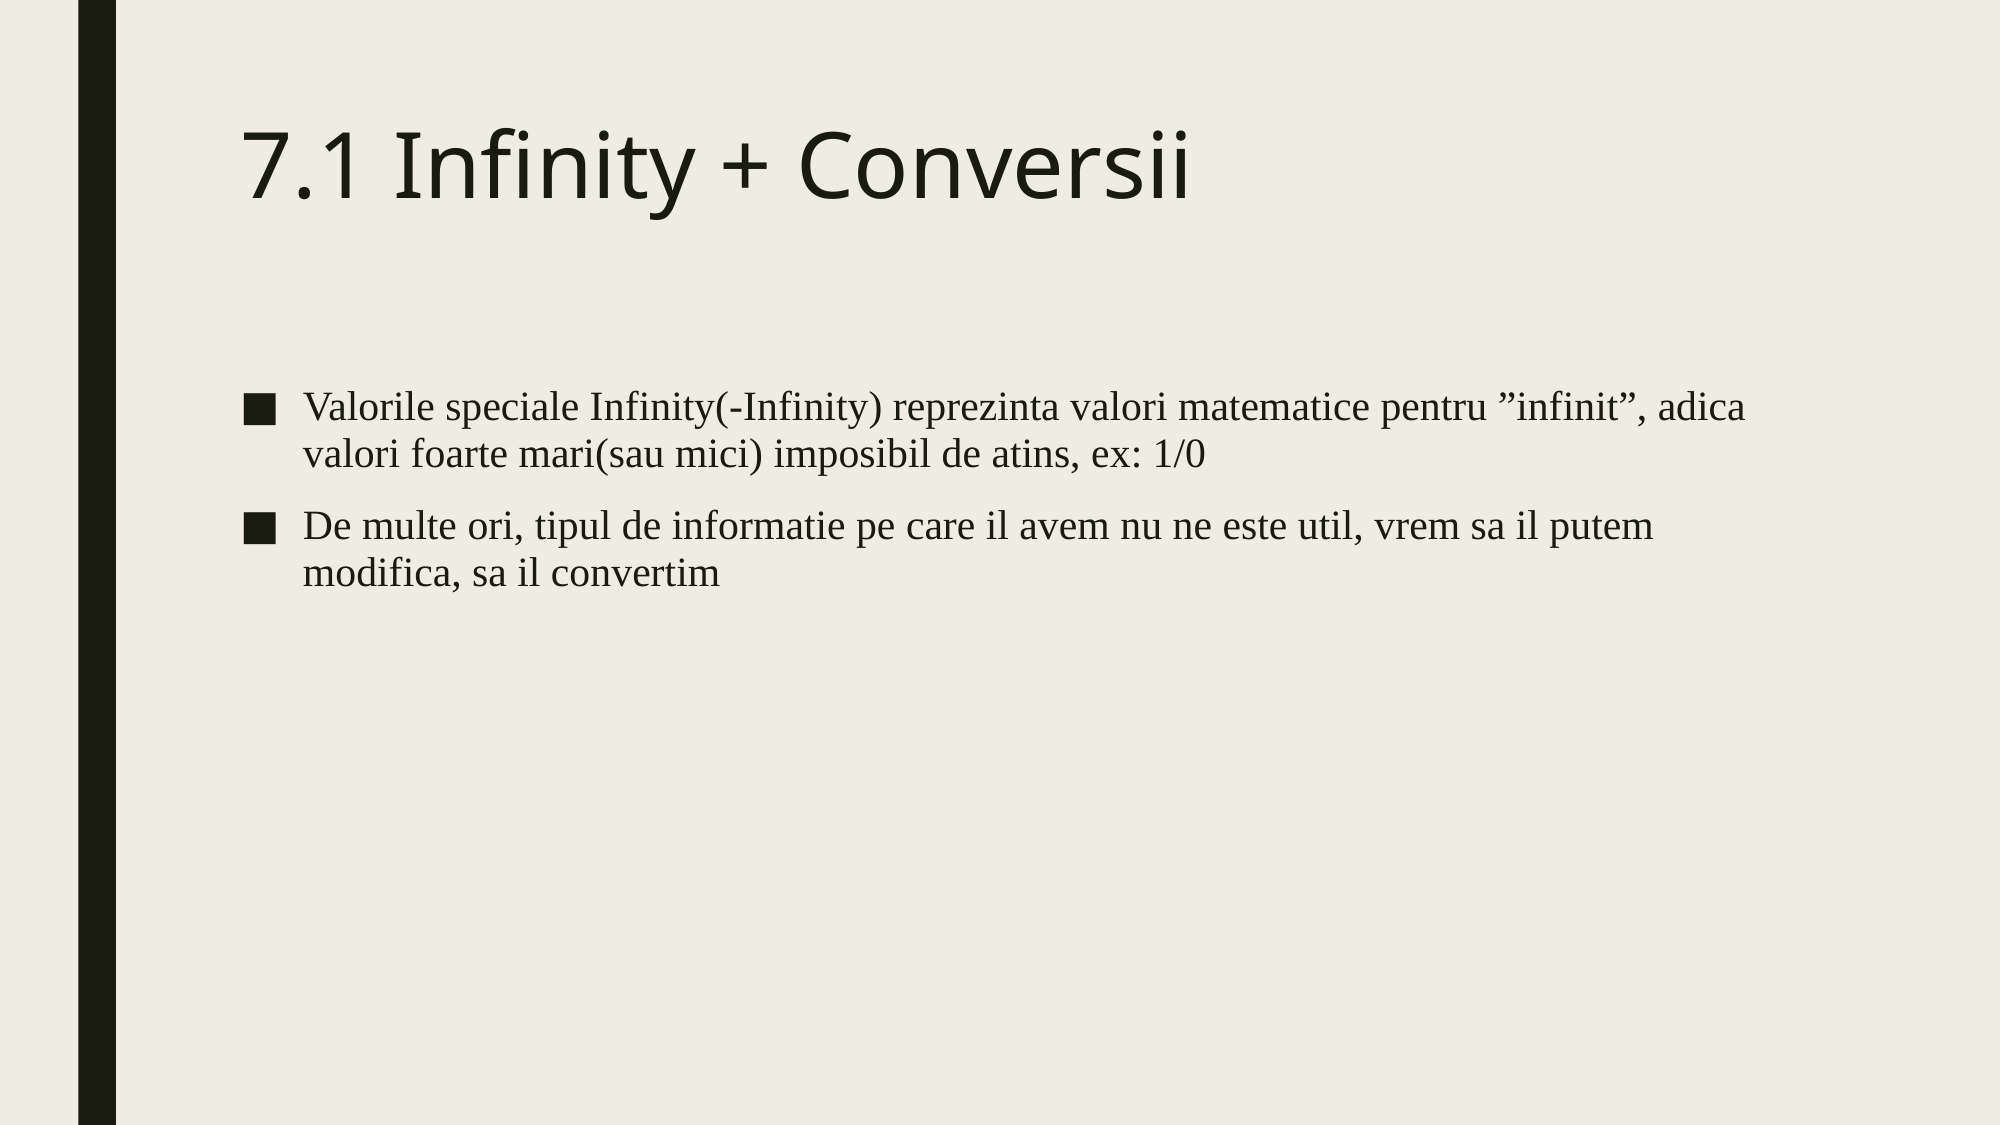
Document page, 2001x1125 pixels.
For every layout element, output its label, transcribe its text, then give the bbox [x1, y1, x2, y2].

list Valorile speciale Infinity(-Infinity) reprezinta valori matematice pentru ”infinit”, adica valori foarte mari(sau mici) imposibil de atins, ex: 1/0 De multe ori, tipul de informatie pe care il avem nu ne este util, vrem sa il putem modifica, sa il convertim [225, 375, 1800, 963]
title 7.1 Infinity + Conversii [225, 112, 1800, 357]
